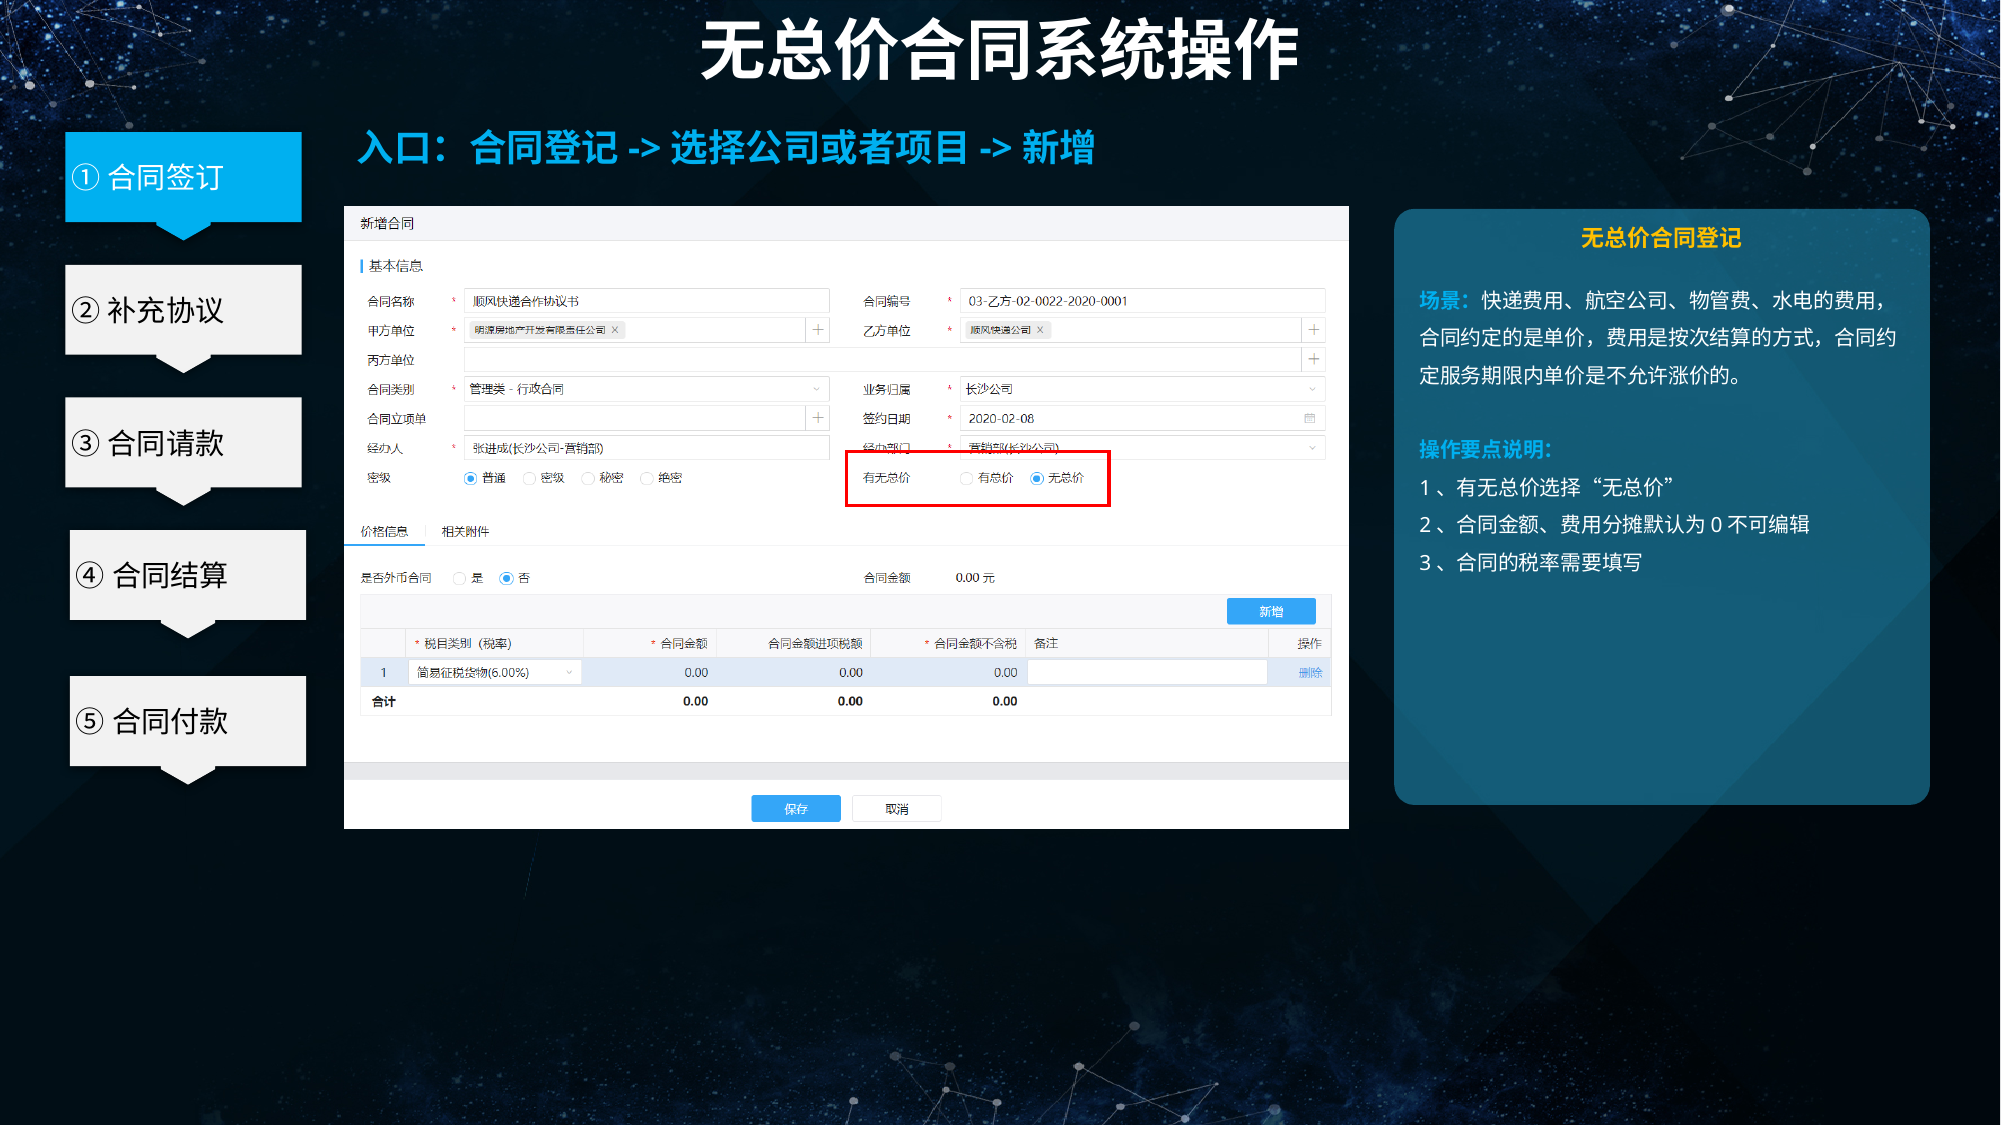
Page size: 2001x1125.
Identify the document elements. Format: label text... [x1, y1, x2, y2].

text_box ②补充协议 [65, 264, 302, 374]
text_box ①合同签订 [65, 132, 302, 241]
text_box ⑤合同付款 [69, 676, 307, 785]
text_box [1394, 208, 1930, 805]
text_box 入口：合同登记->选择公司或者项目->新增 [341, 116, 1112, 177]
text_box ④合同结算 [69, 530, 307, 639]
text_box ③合同请款 [65, 397, 302, 506]
picture [0, 0, 2001, 1125]
text_box 无总价合同系统操作 [0, 7, 2000, 88]
